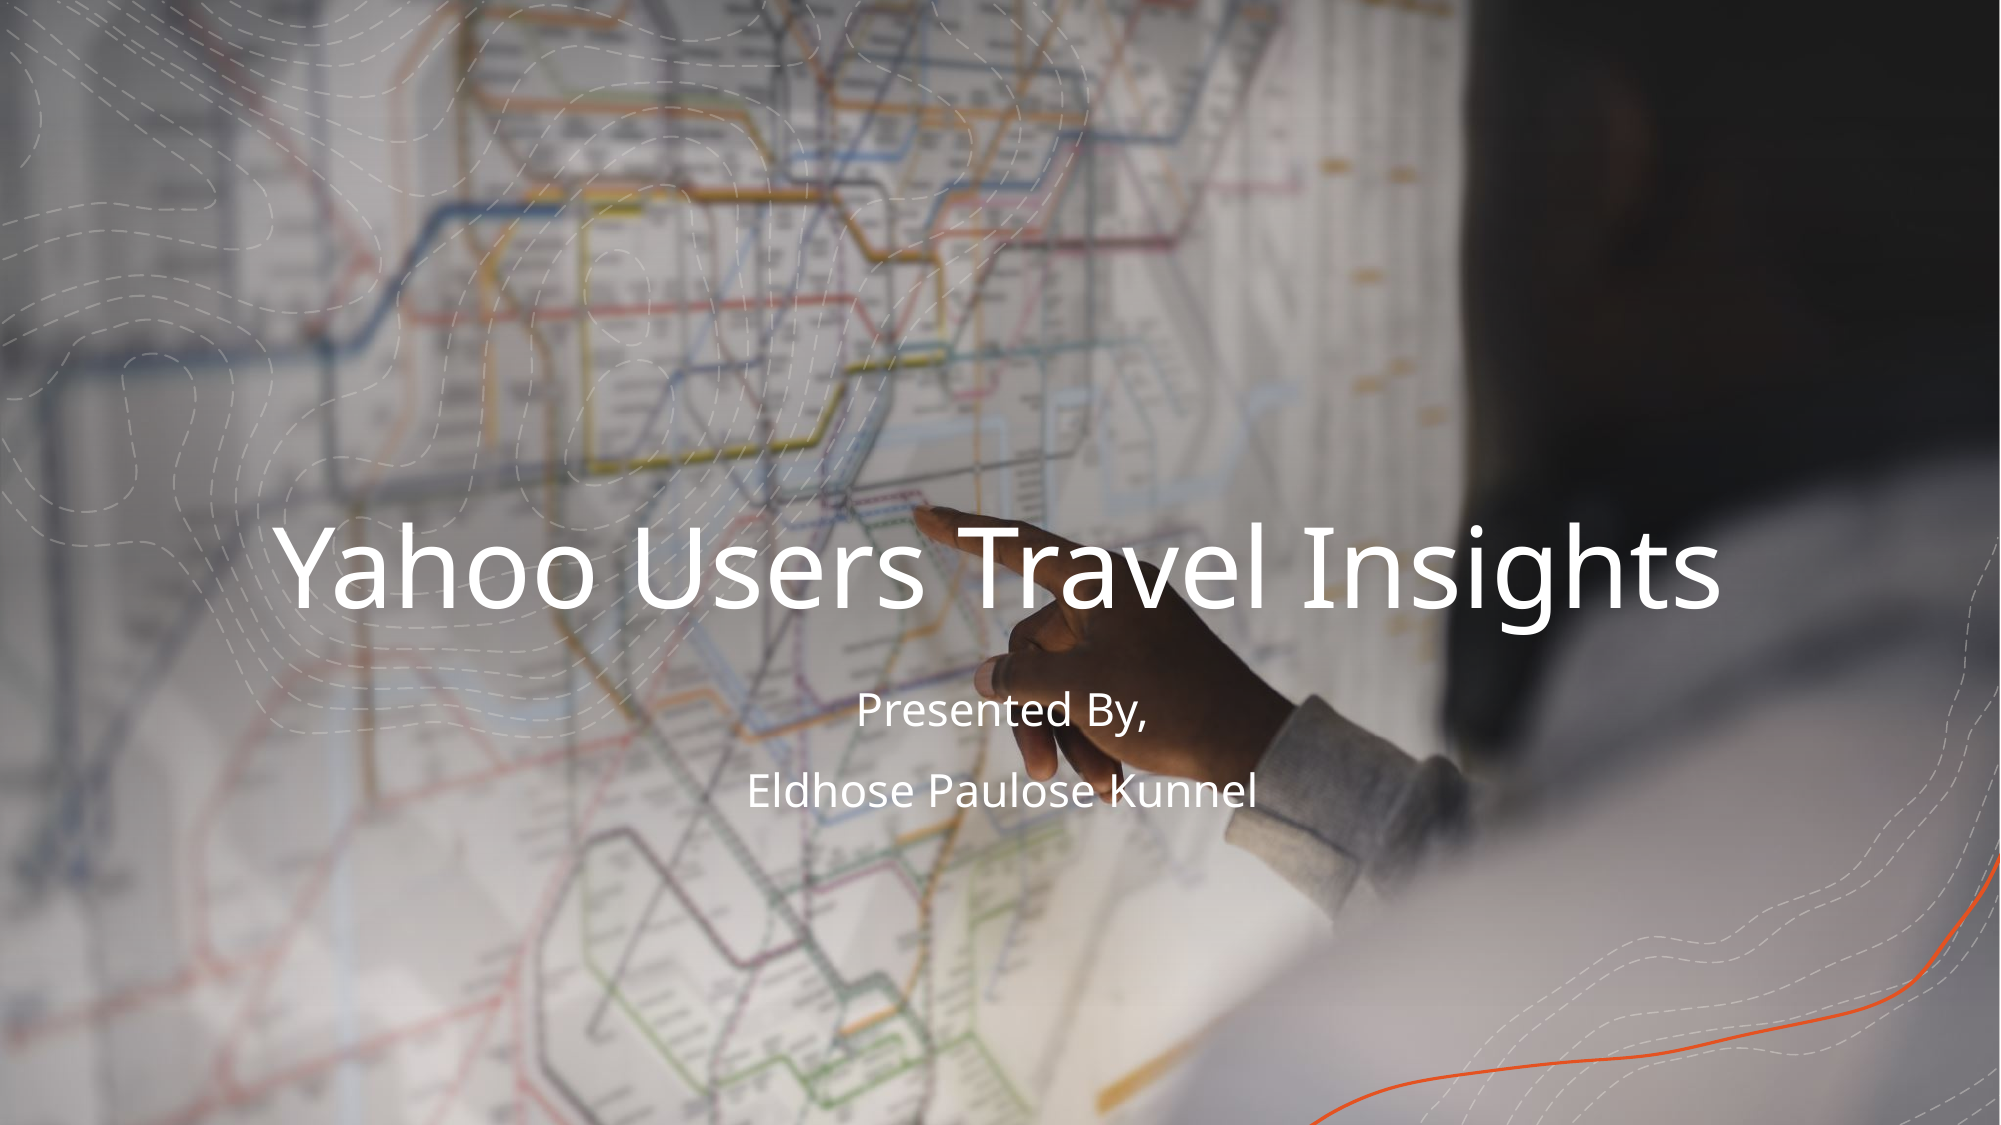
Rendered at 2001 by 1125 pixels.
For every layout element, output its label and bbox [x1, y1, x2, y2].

picture [0, 0, 2000, 1125]
text_box [1309, 537, 2000, 1125]
text_box [0, 0, 1089, 738]
